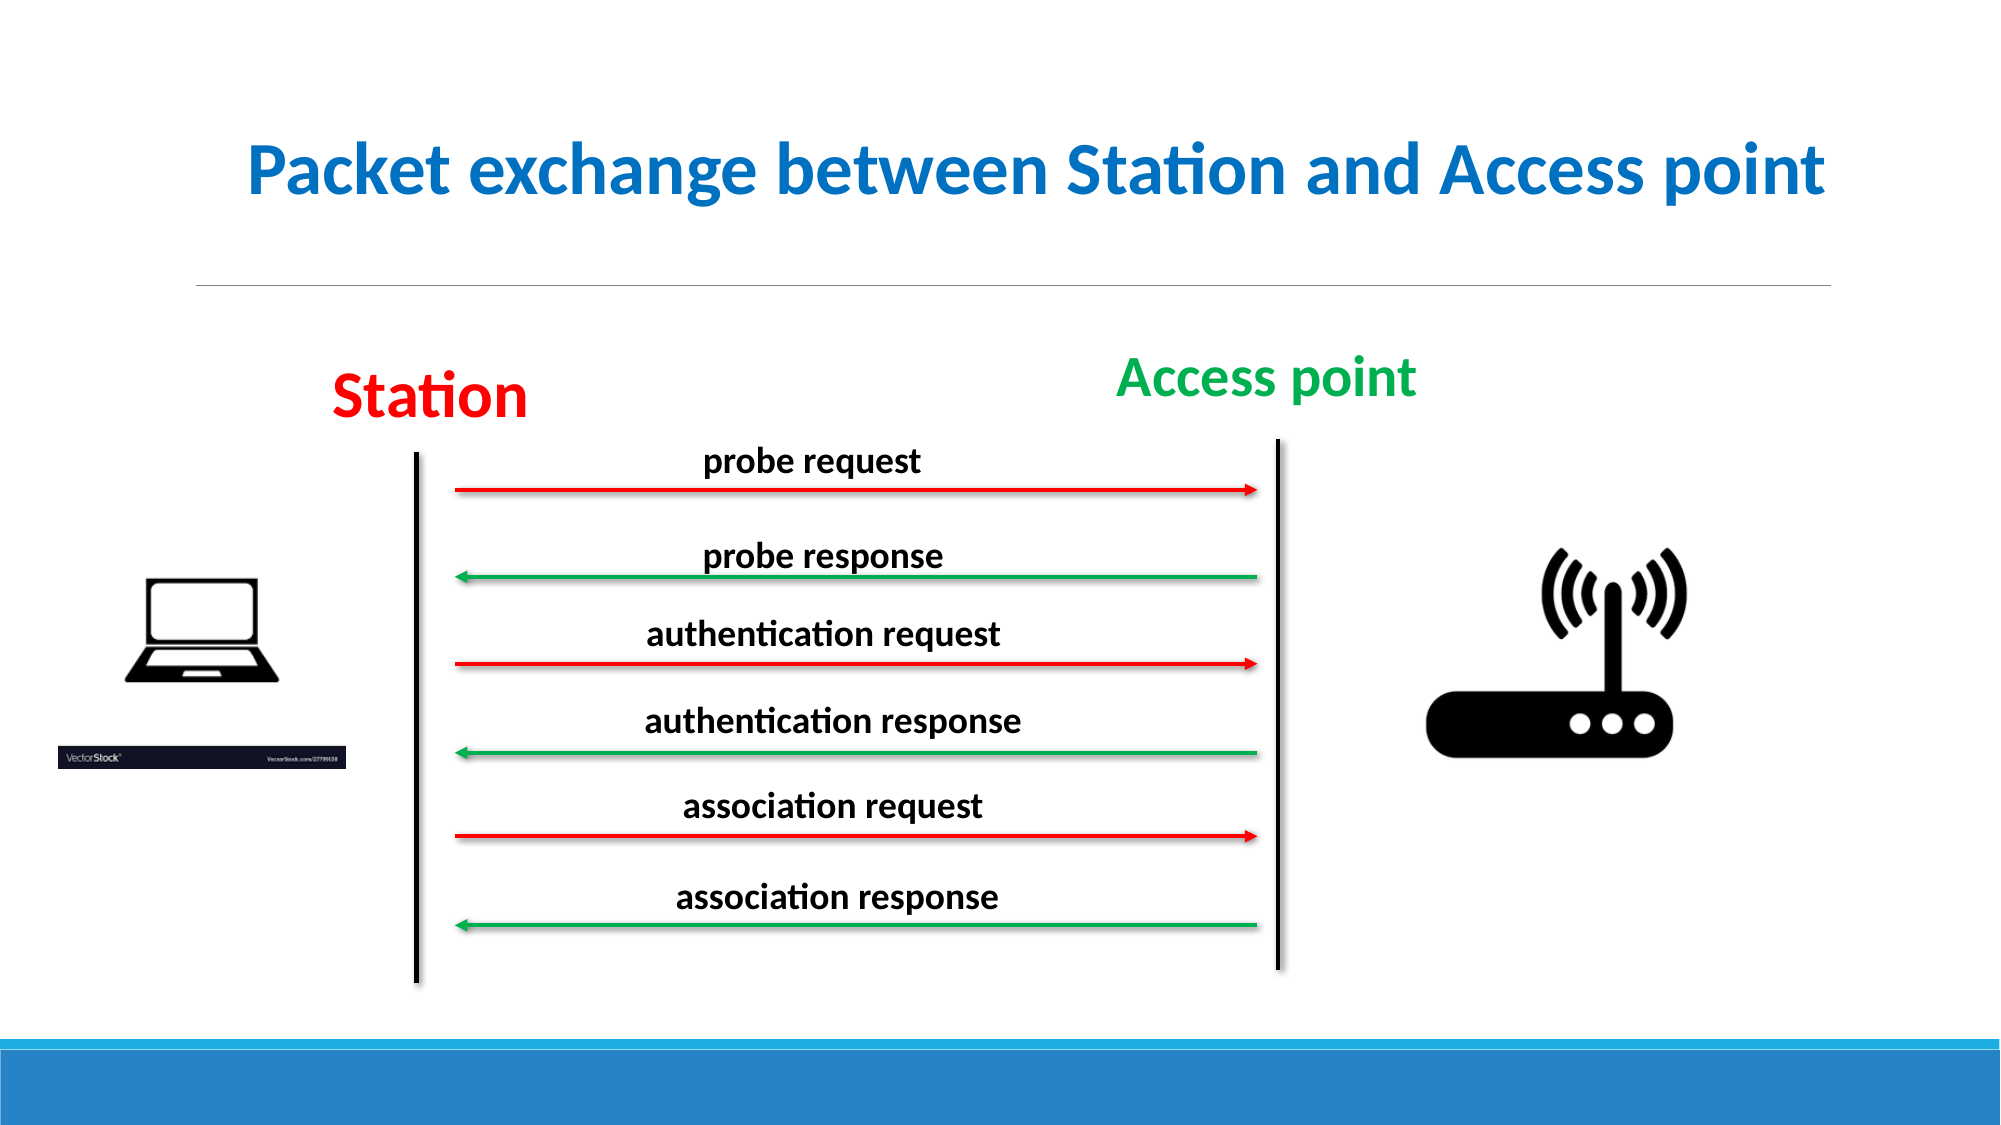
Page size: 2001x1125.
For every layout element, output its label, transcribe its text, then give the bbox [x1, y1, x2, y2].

text_box association response [660, 864, 1032, 921]
text_box probe response [687, 523, 960, 573]
text_box Access point [1102, 330, 1455, 416]
picture [1418, 514, 1695, 791]
picture [57, 514, 346, 769]
text_box Packet exchange between Station and Access point [232, 112, 1907, 217]
text_box association request [667, 773, 999, 832]
text_box authentication response [629, 688, 1202, 748]
text_box Station [317, 343, 545, 438]
text_box authentication request [631, 601, 1017, 660]
text_box probe request [688, 428, 937, 486]
